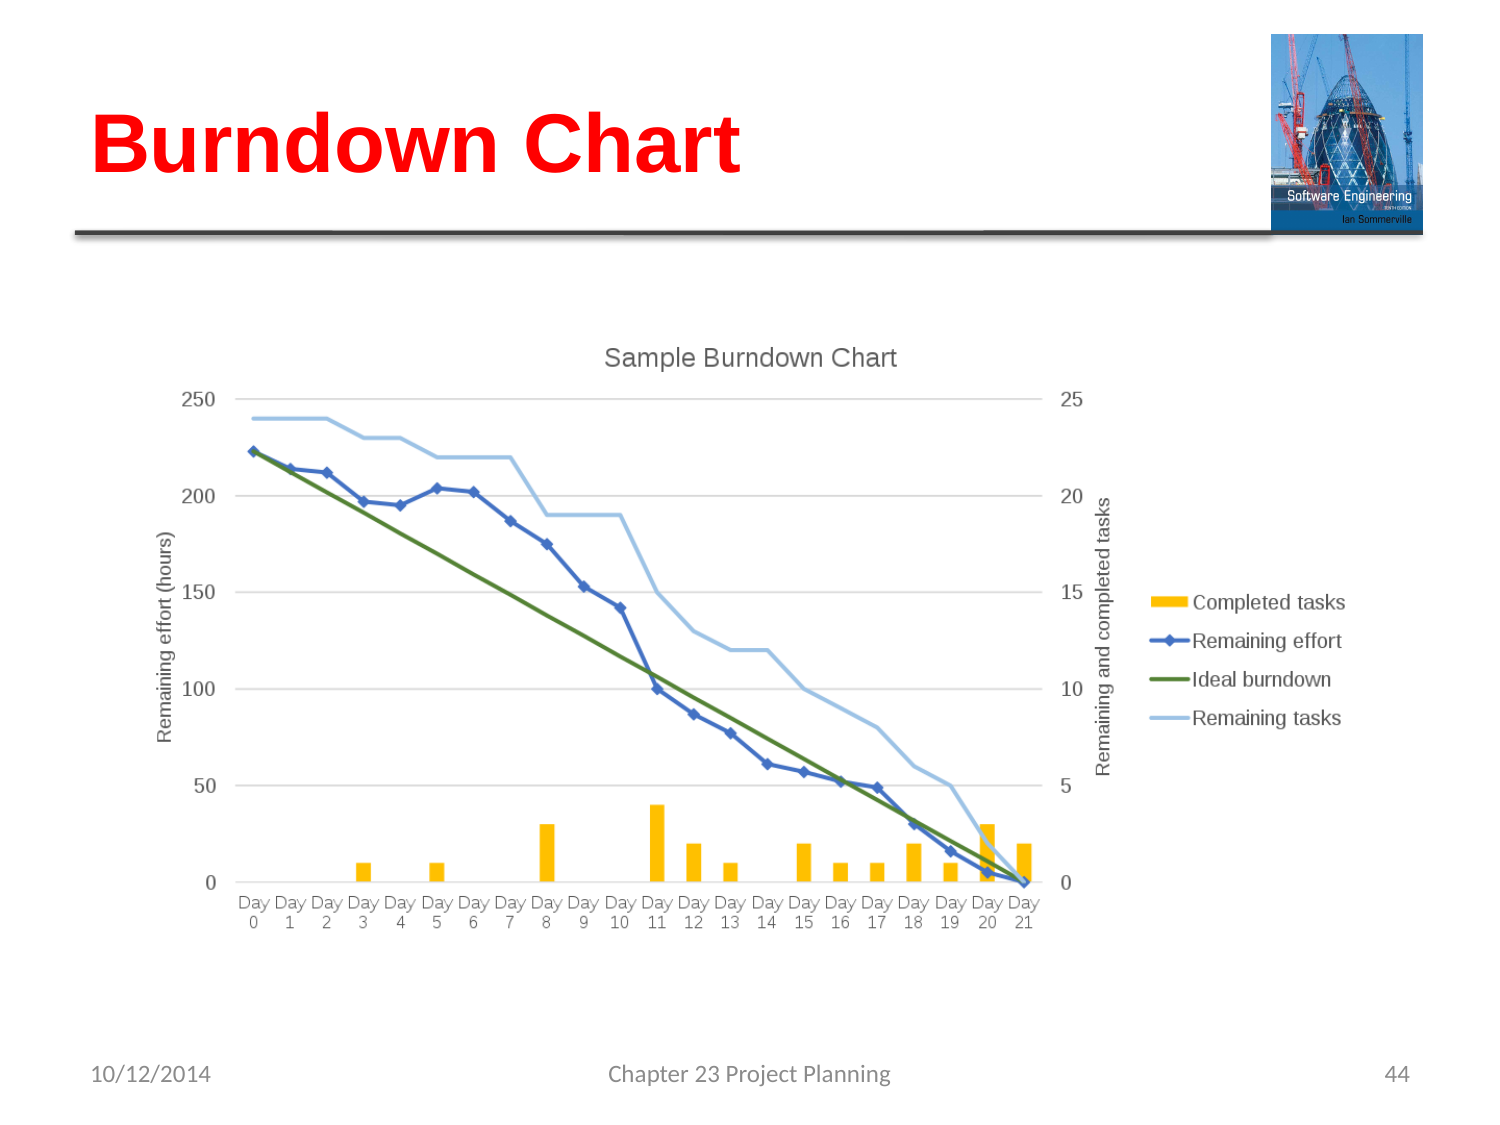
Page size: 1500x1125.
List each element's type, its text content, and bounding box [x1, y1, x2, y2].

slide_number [75, 1042, 425, 1103]
slide_number 44 [1074, 1042, 1425, 1103]
title Burndown Chart [74, 44, 1272, 233]
footer Chapter 23 Project Planning [512, 1042, 988, 1103]
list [124, 321, 1376, 946]
picture [1271, 34, 1423, 230]
